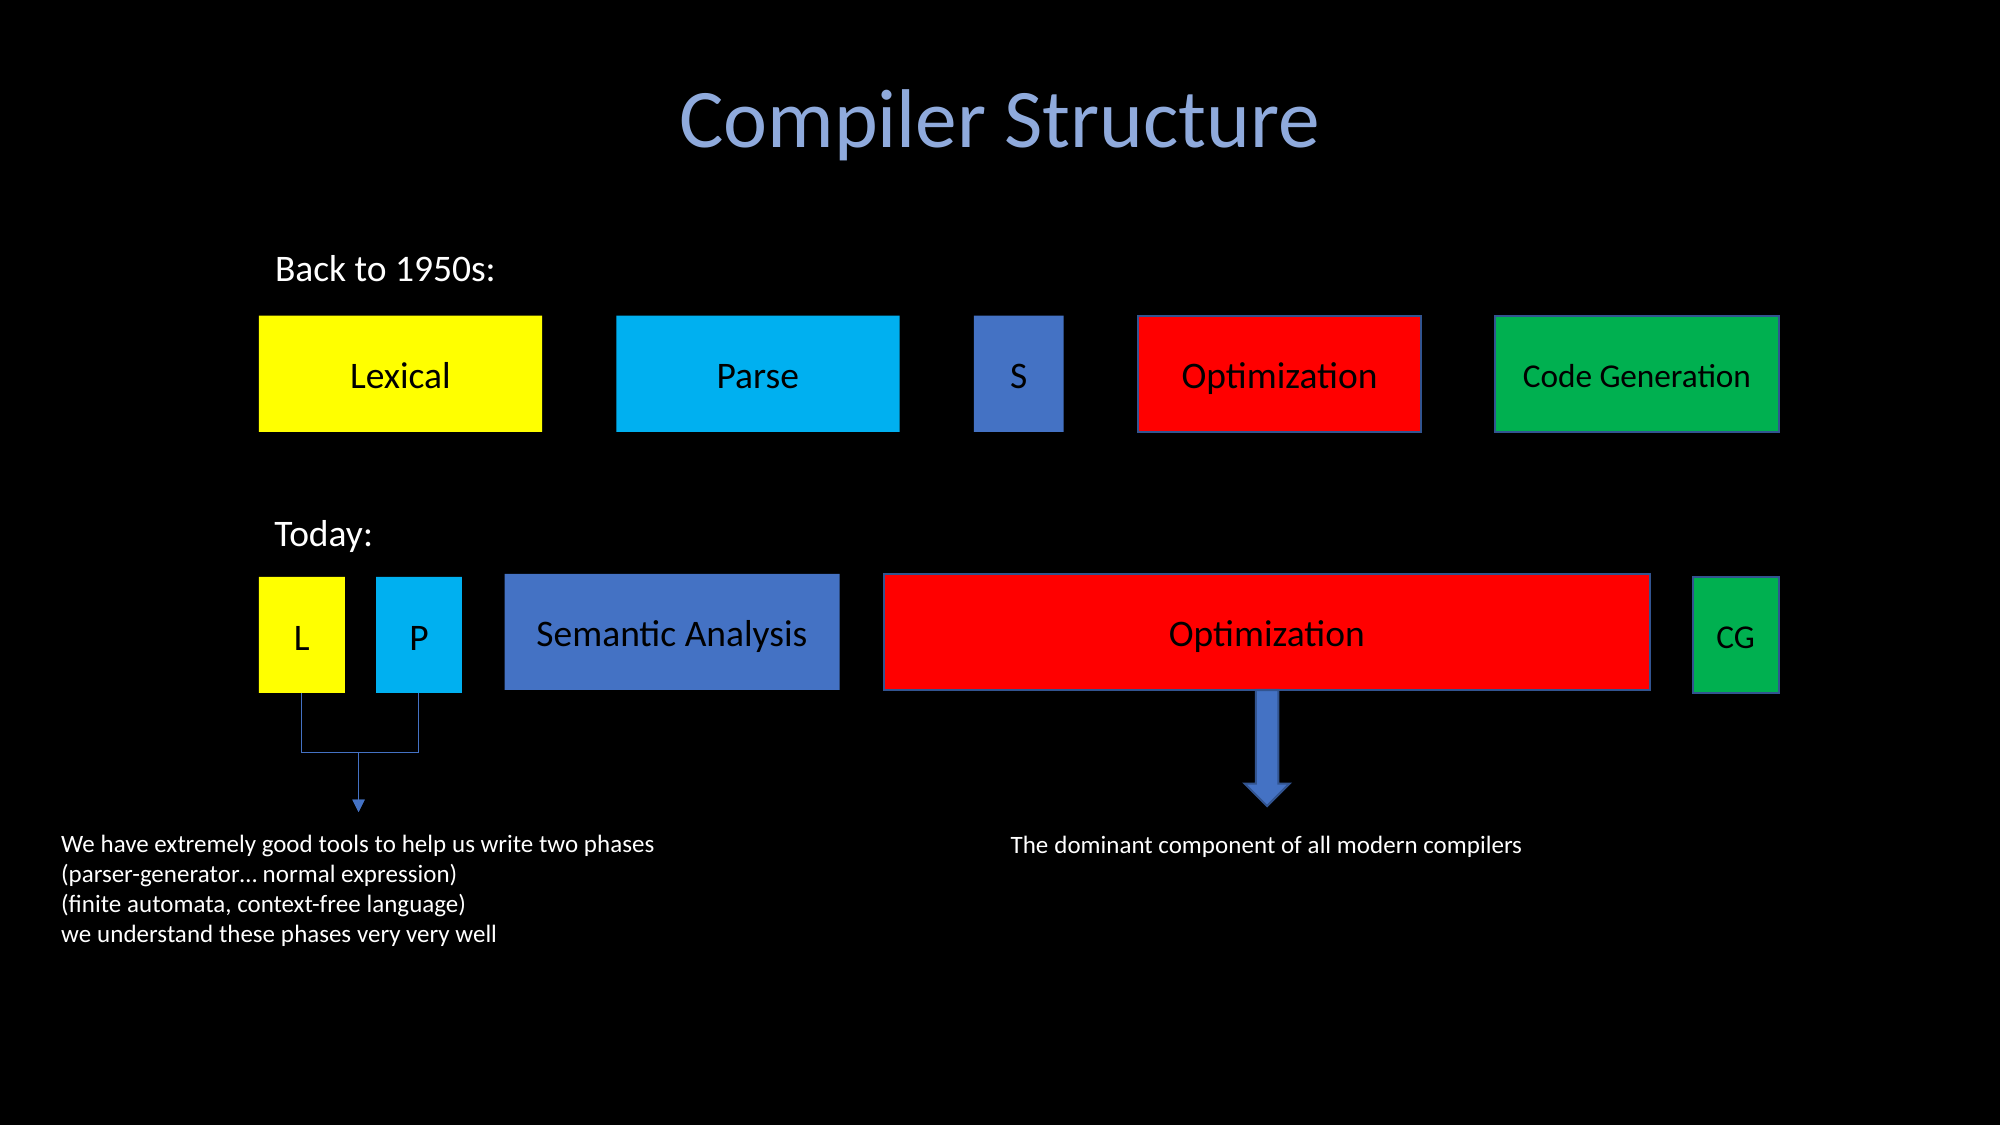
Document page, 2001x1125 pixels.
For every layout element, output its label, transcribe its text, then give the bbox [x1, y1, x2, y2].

text_box Optimization [883, 573, 1651, 691]
text_box We have extremely good tools to help us write two phases (parser-generator… normal expression) (finite automata, context-free language) we understand these phases very very well [46, 820, 671, 956]
text_box The dominant component of all modern compilers [995, 821, 1539, 867]
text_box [329, 722, 449, 783]
text_box S [973, 315, 1065, 433]
text_box Code Generation [1494, 315, 1780, 433]
text_box Lexical [258, 315, 543, 433]
text_box Parse [615, 315, 901, 433]
text_box [1242, 688, 1293, 808]
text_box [270, 724, 329, 781]
text_box P [375, 576, 463, 694]
text_box CG [1692, 576, 1780, 694]
text_box Optimization [1137, 315, 1422, 433]
text_box L [258, 576, 346, 694]
text_box Compiler Structure [307, 56, 1693, 171]
text_box Today: [259, 501, 389, 562]
text_box Back to 1950s: [260, 236, 511, 296]
text_box Semantic Analysis [503, 573, 841, 691]
